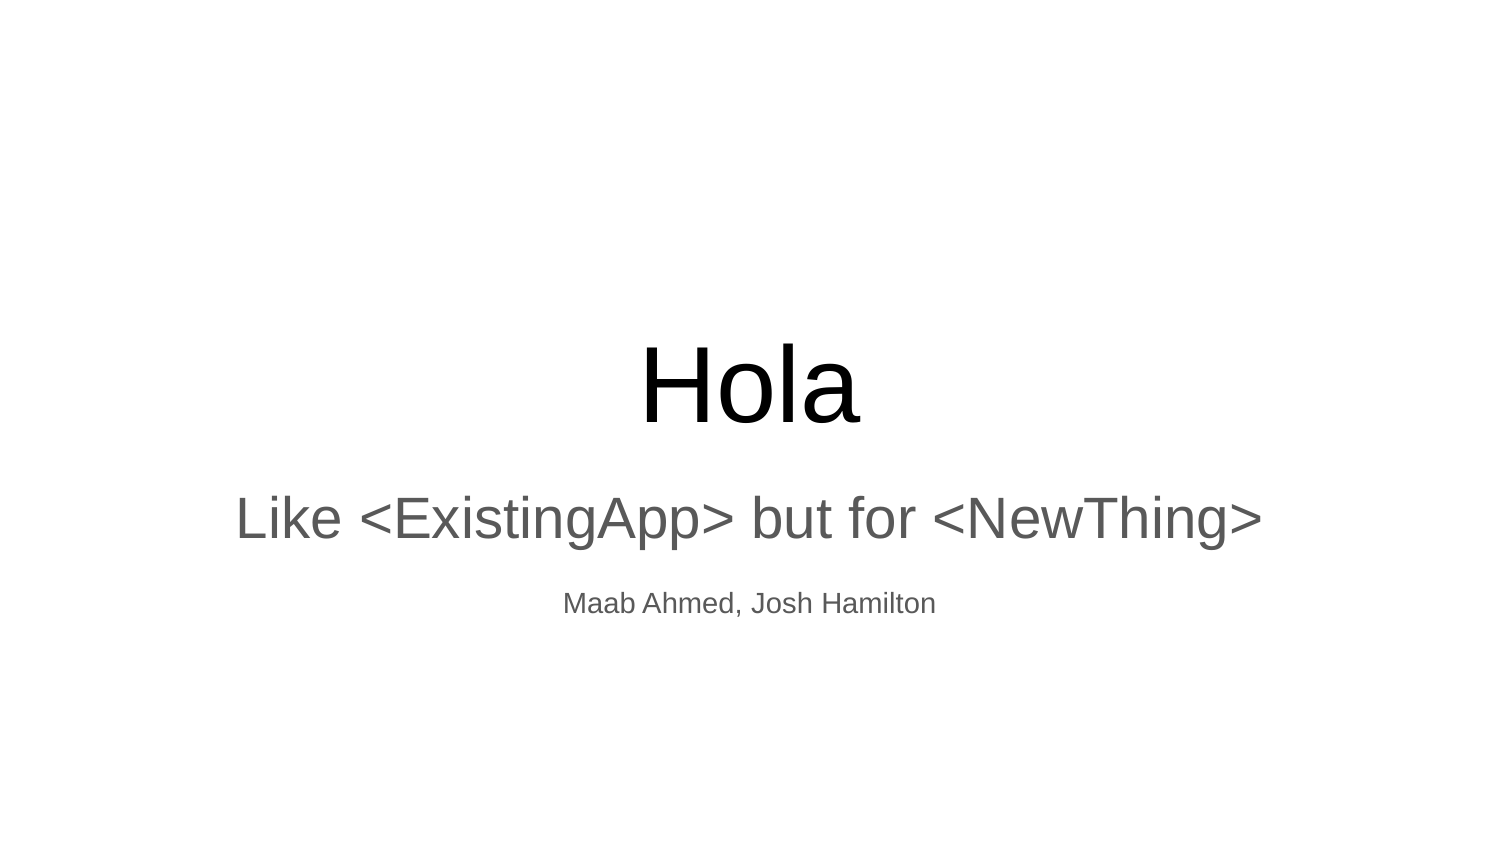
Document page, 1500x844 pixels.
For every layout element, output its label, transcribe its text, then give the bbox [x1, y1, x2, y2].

title Hola [51, 122, 1449, 459]
subtitle Like <ExistingApp> but for <NewThing> Maab Ahmed, Josh Hamilton [51, 464, 1449, 595]
